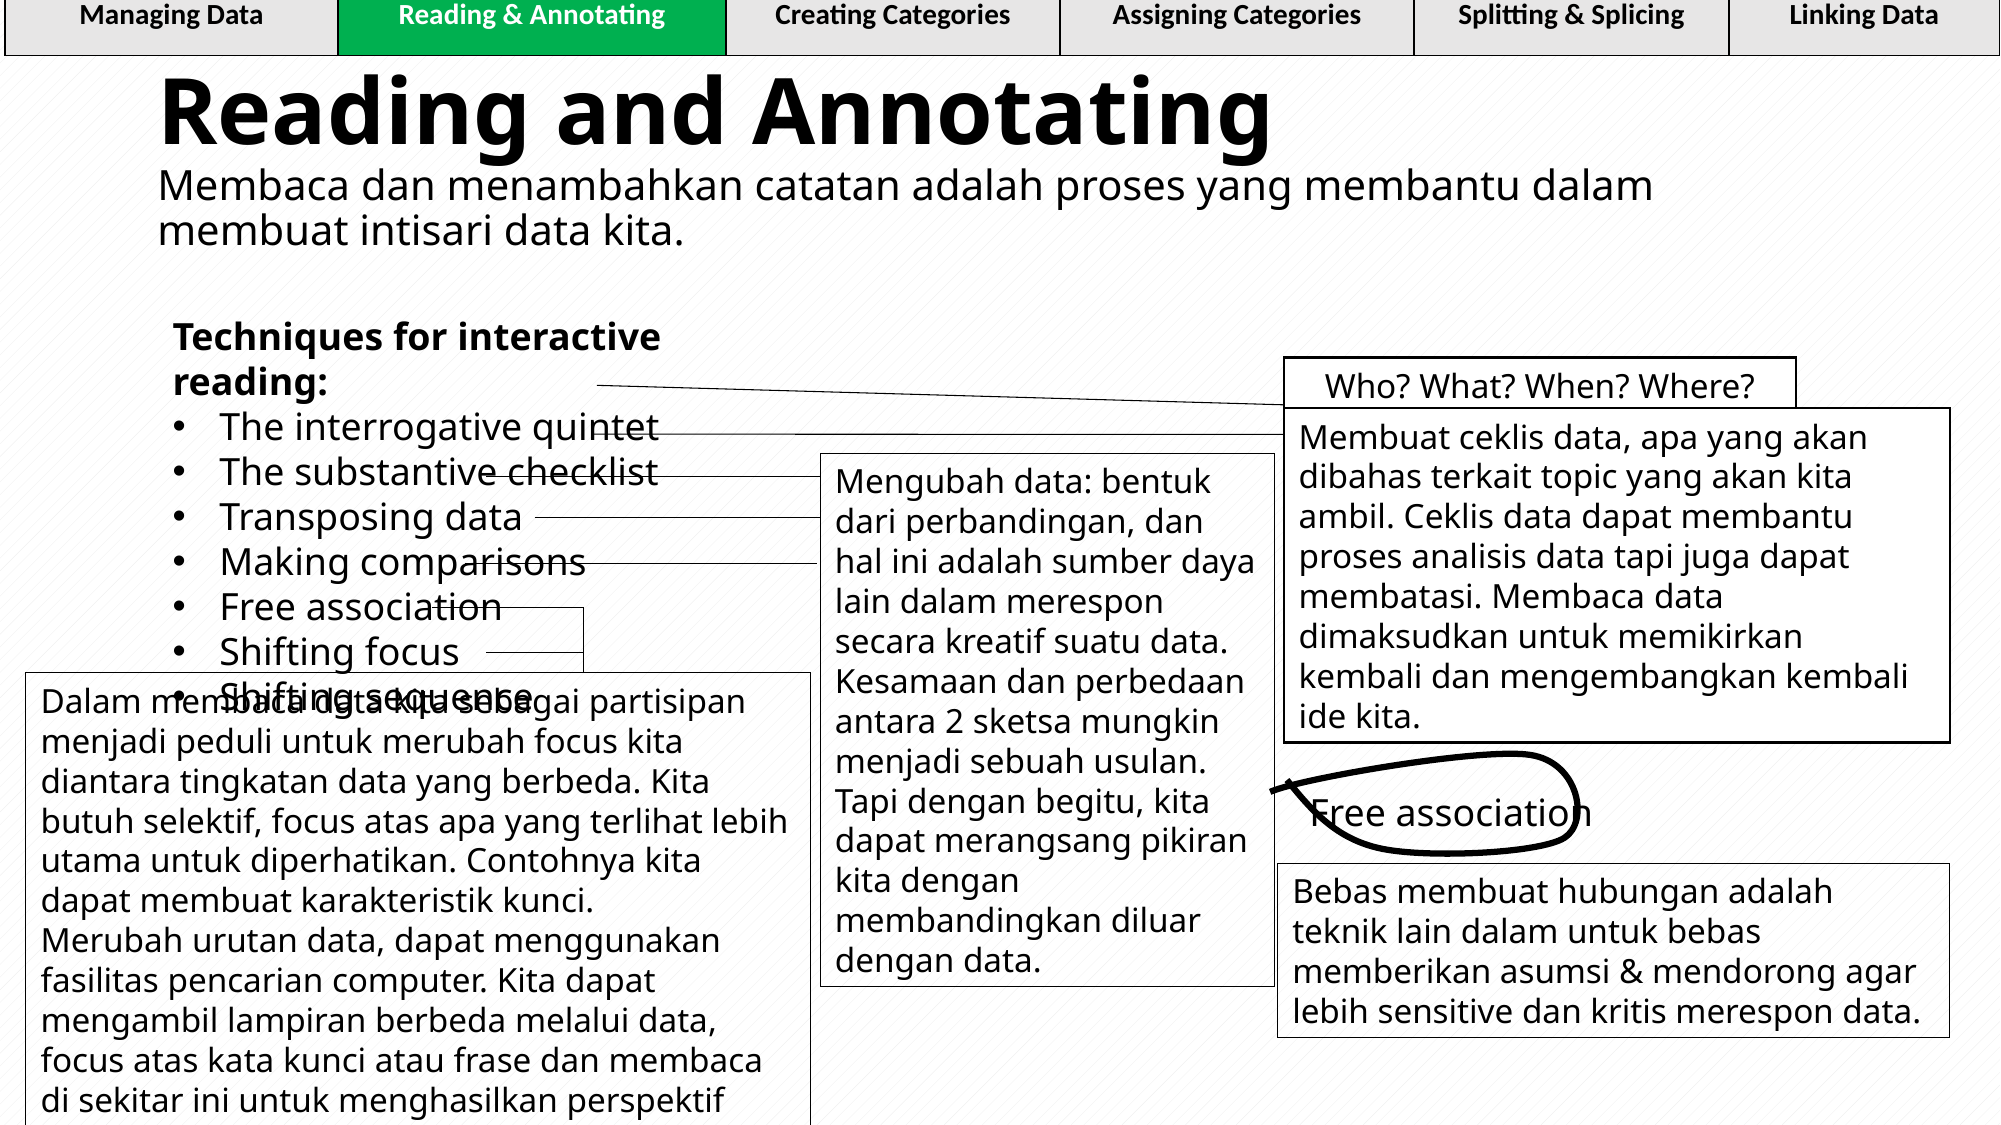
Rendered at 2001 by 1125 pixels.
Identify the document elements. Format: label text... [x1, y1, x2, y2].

table_header Linking Data [1730, 0, 1999, 55]
table_header Splitting & Splicing [1415, 0, 1728, 55]
table_header Assigning Categories [1061, 0, 1413, 55]
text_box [25, 305, 1950, 1092]
table_header Reading & Annotating [339, 0, 725, 55]
list Membaca dan menambahkan catatan adalah proses yang membantu dalam membuat intisari data kita. [142, 156, 1868, 268]
table_header Creating Categories [727, 0, 1059, 55]
table_header Managing Data [6, 0, 337, 55]
title Reading and Annotating [142, 56, 1868, 156]
